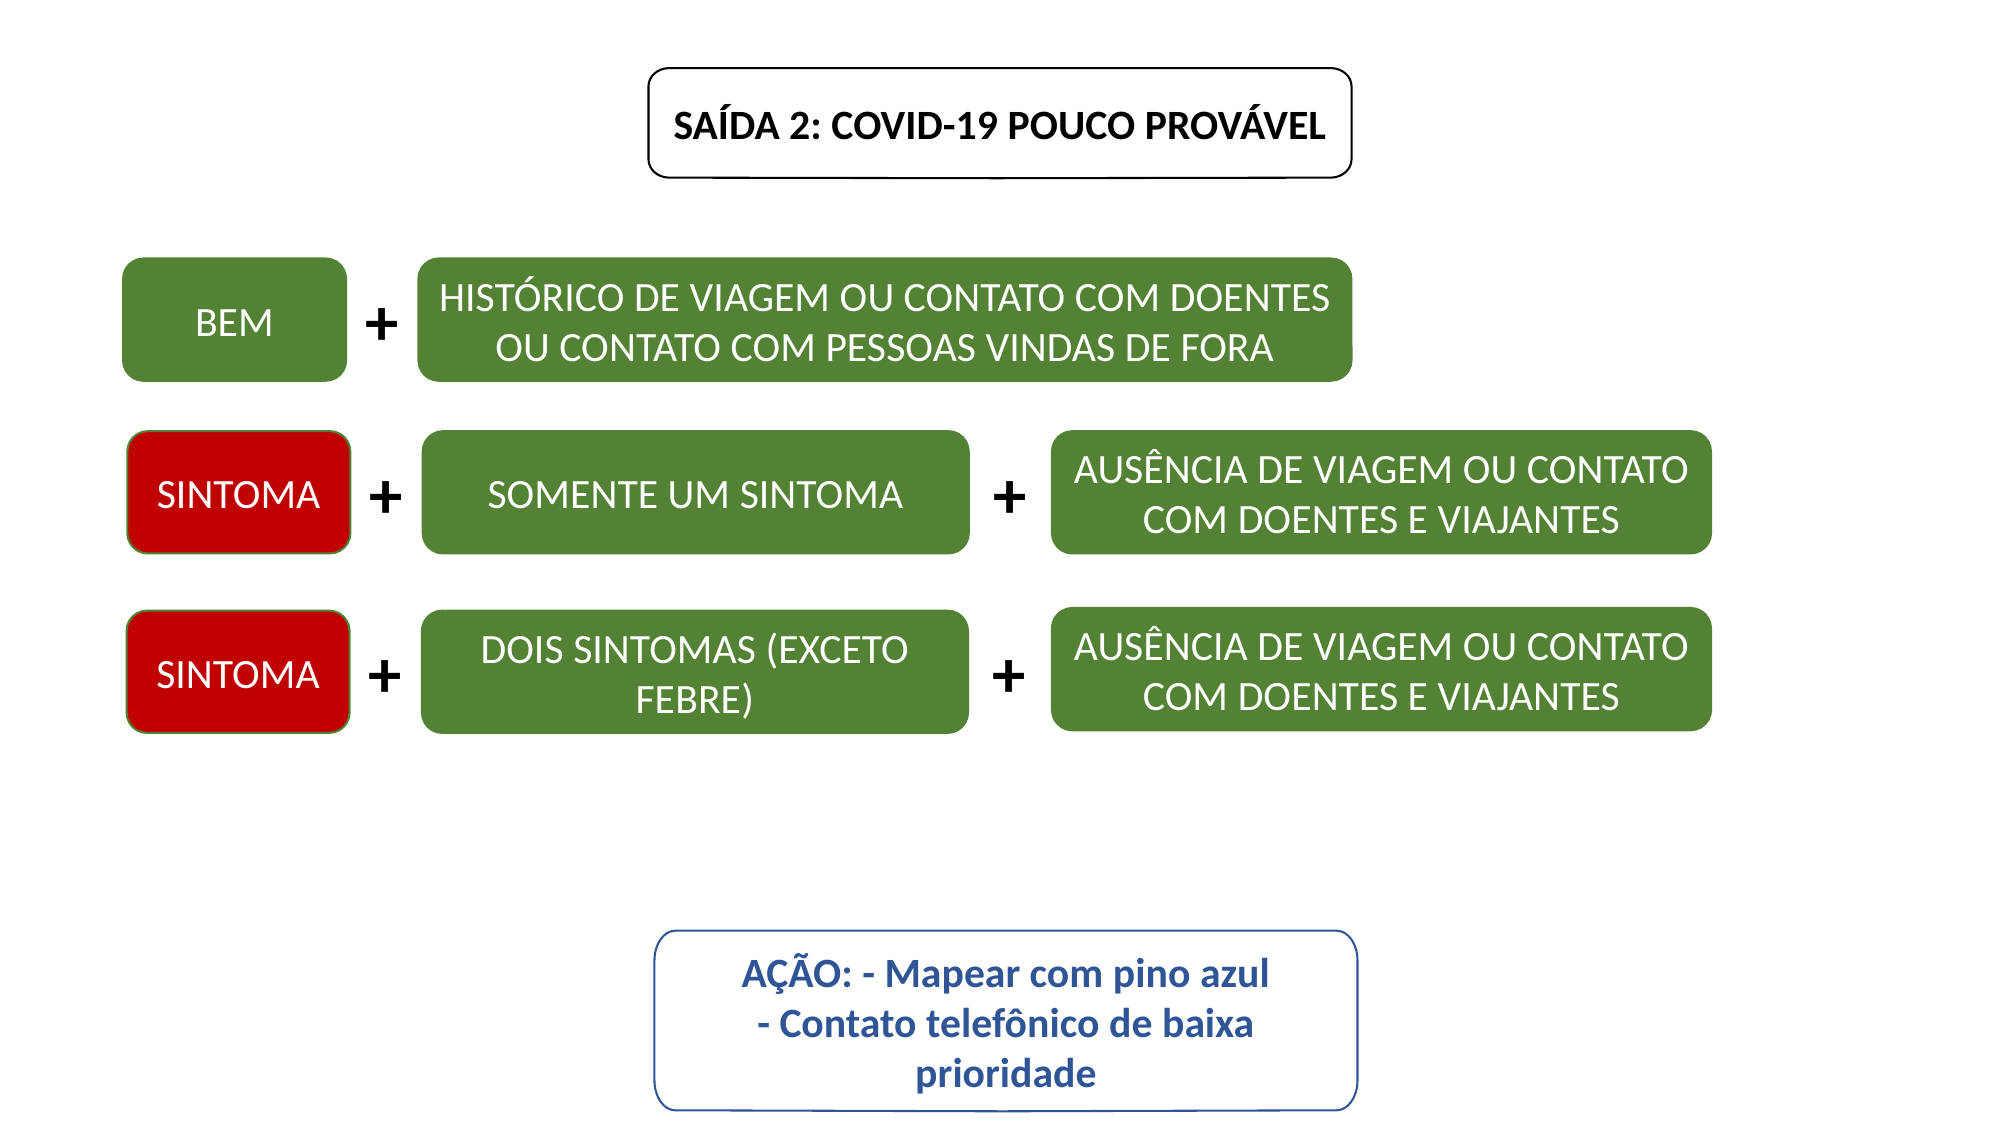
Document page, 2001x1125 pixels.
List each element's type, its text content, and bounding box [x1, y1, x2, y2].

text_box + [355, 444, 418, 539]
text_box + [350, 271, 414, 367]
text_box HISTÓRICO DE VIAGEM OU CONTATO COM DOENTES OU CONTATO COM PESSOAS VINDAS DE FORA [417, 257, 1353, 382]
text_box SOMENTE UM SINTOMA [421, 430, 970, 555]
text_box AÇÃO: - Mapear com pino azul - Contato telefônico de baixa prioridade [653, 929, 1359, 1113]
text_box + [978, 623, 1042, 719]
text_box BEM [122, 257, 348, 382]
text_box SINTOMA [125, 609, 351, 734]
text_box DOIS SINTOMAS (EXCETO FEBRE) [420, 609, 970, 734]
text_box SINTOMA [126, 430, 352, 555]
text_box AUSÊNCIA DE VIAGEM OU CONTATO COM DOENTES E VIAJANTES [1050, 606, 1713, 732]
text_box AUSÊNCIA DE VIAGEM OU CONTATO COM DOENTES E VIAJANTES [1050, 430, 1713, 555]
text_box + [978, 444, 1042, 539]
text_box + [354, 623, 418, 719]
text_box SAÍDA 2: COVID-19 POUCO PROVÁVEL [647, 67, 1353, 180]
